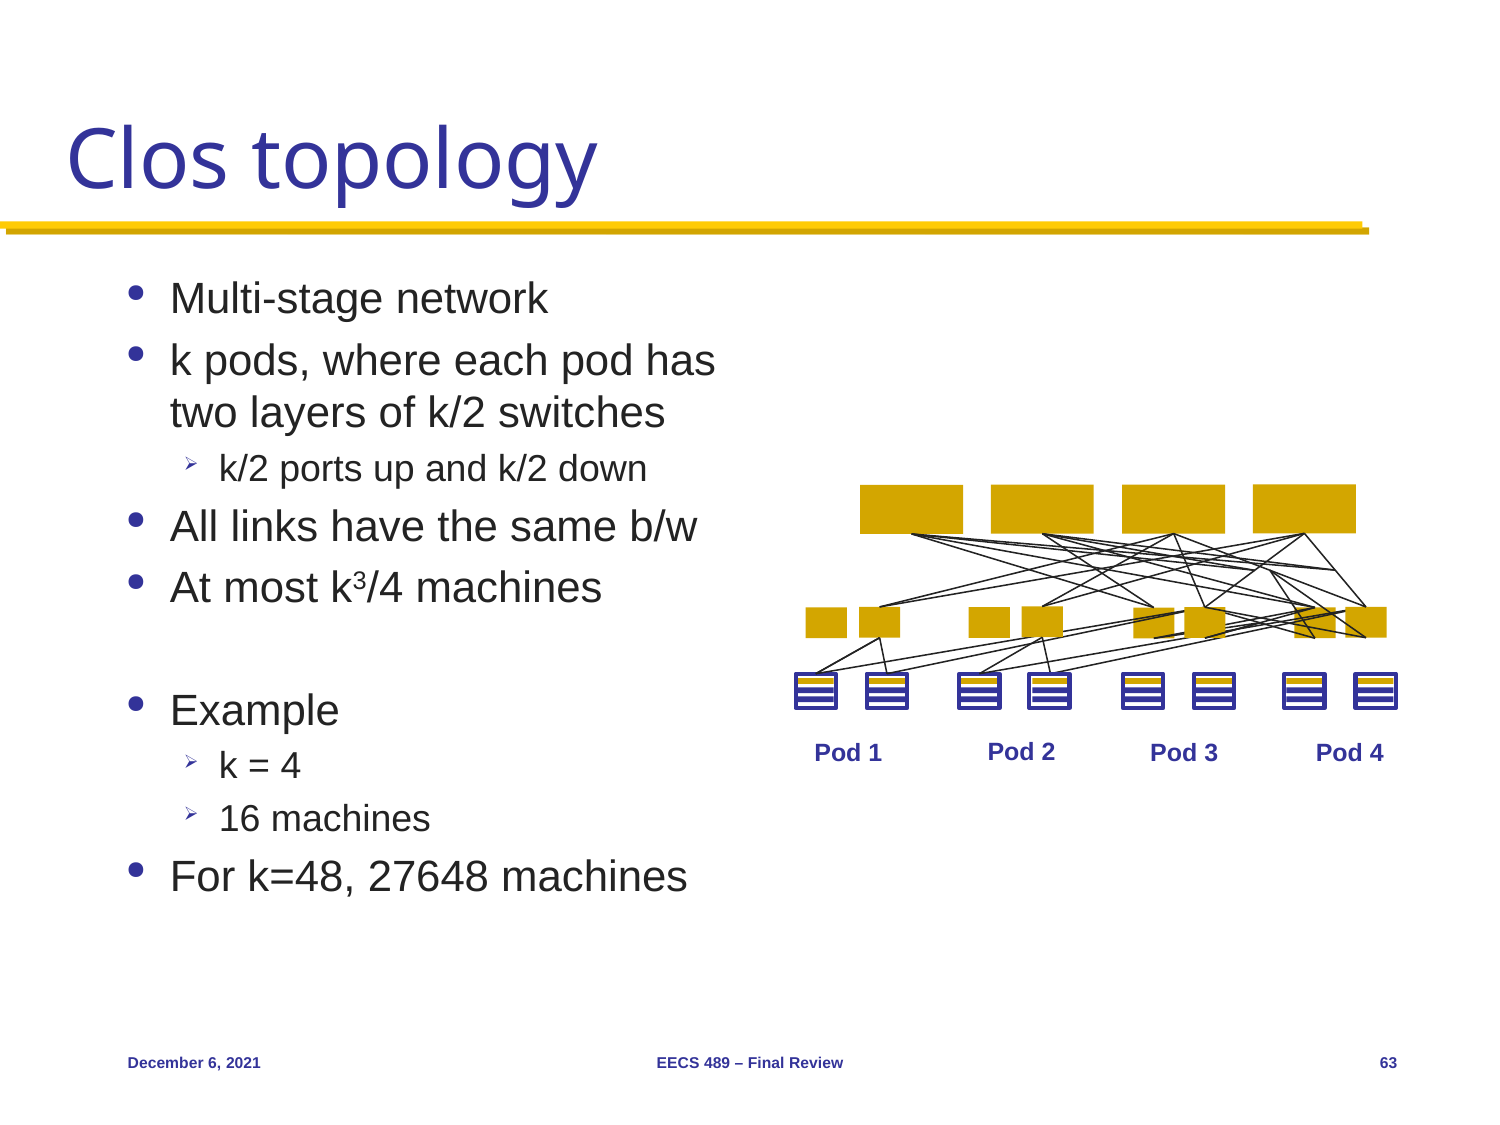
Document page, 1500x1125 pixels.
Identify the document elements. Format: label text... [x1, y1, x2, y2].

text_box Pod 4 [1301, 729, 1400, 774]
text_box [795, 484, 1396, 709]
text_box Pod 1 [799, 729, 898, 774]
text_box Pod 2 [972, 728, 1071, 774]
title Clos topology [49, 24, 1451, 213]
text_box Pod 3 [1135, 728, 1234, 774]
list Multi-stage network k pods, where each pod has two layers of k/2 switches k/2 ports up and k/2 down All links have the same b/w At most k3/4 machines Example k = 4 16 machines For k=48, 27648 machines [112, 262, 750, 988]
slide_number 63 [1312, 1024, 1413, 1101]
footer EECS 489 – Final Review [512, 1024, 988, 1101]
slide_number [112, 1024, 426, 1101]
